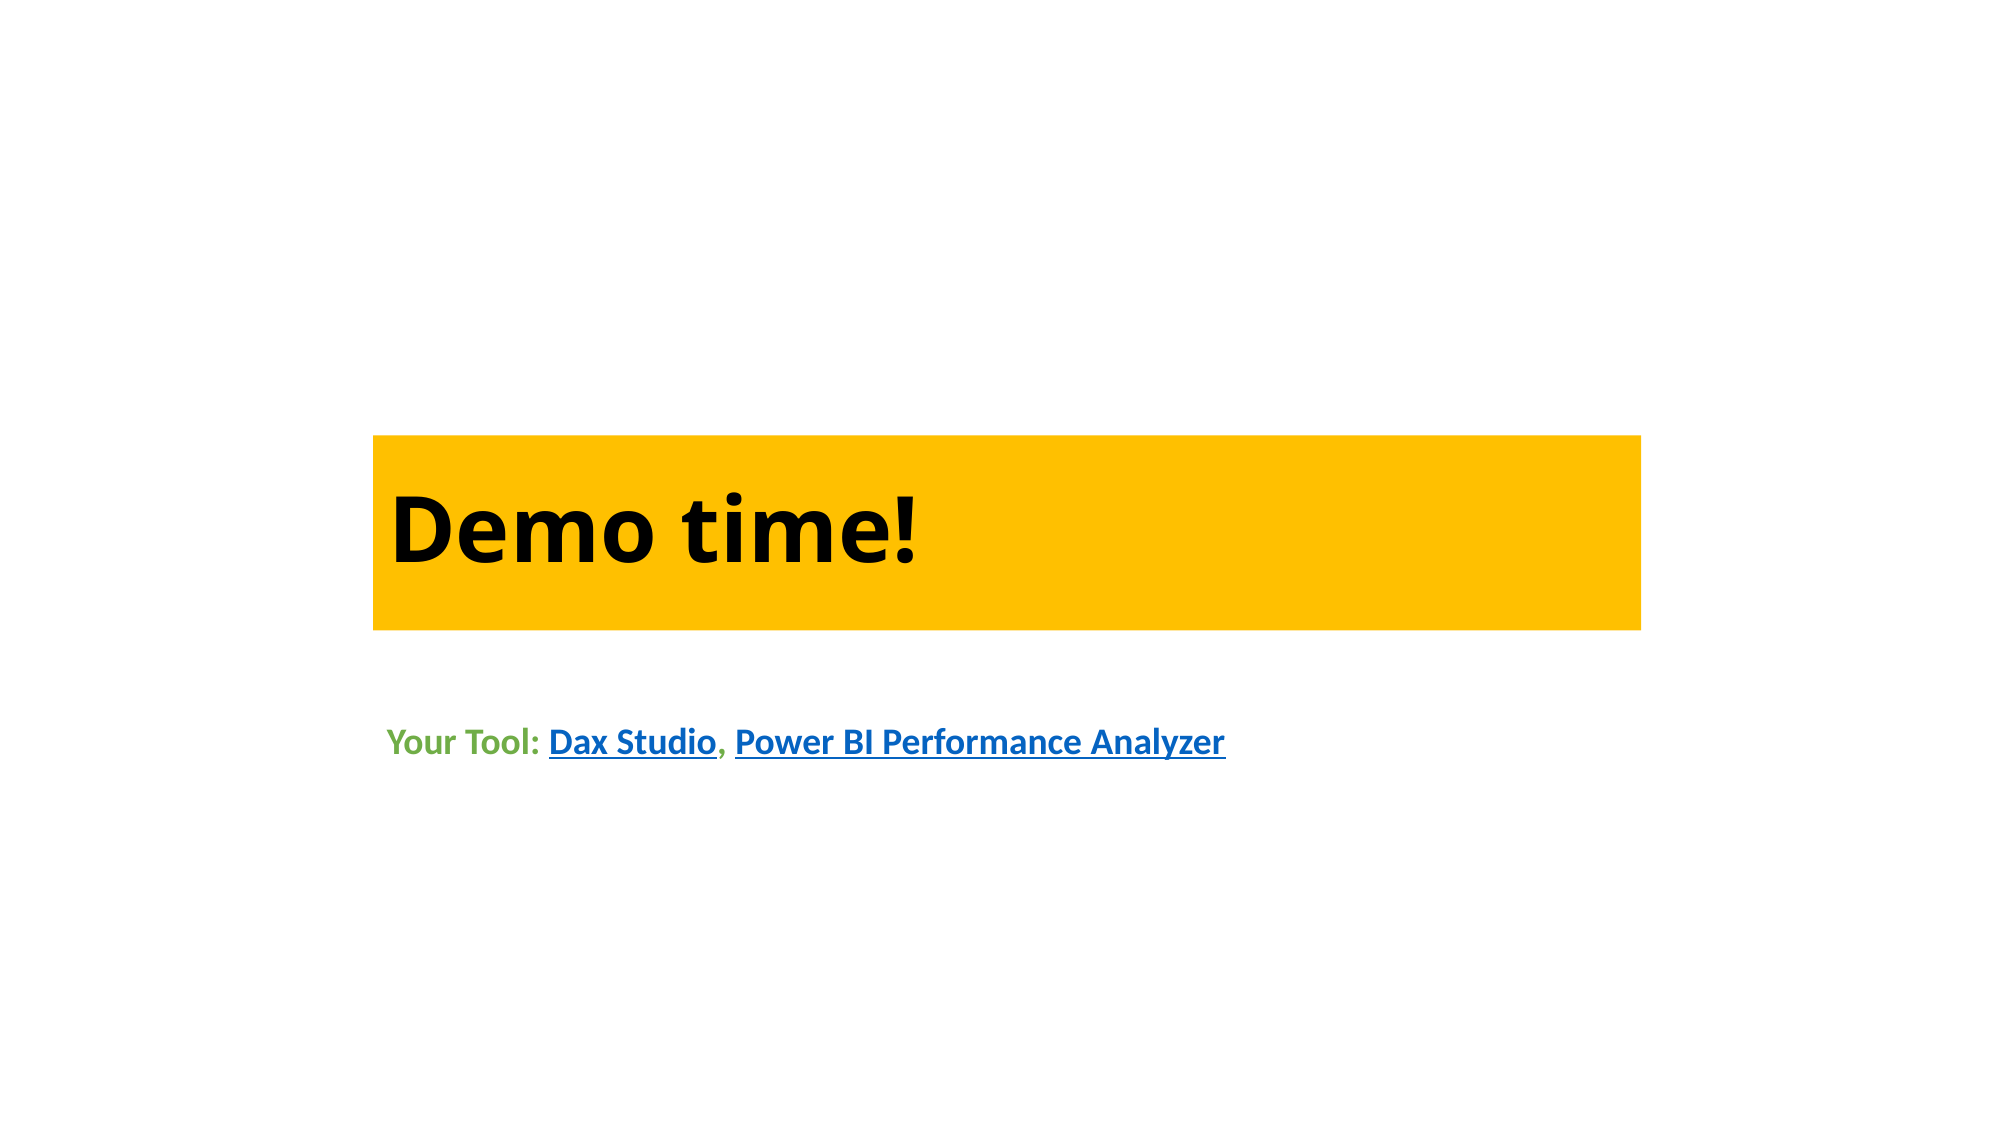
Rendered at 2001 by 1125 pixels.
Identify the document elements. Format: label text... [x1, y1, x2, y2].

text_box Demo time! [373, 435, 1642, 631]
text_box Your Tool: Dax Studio, Power BI Performance Analyzer [372, 709, 1373, 769]
